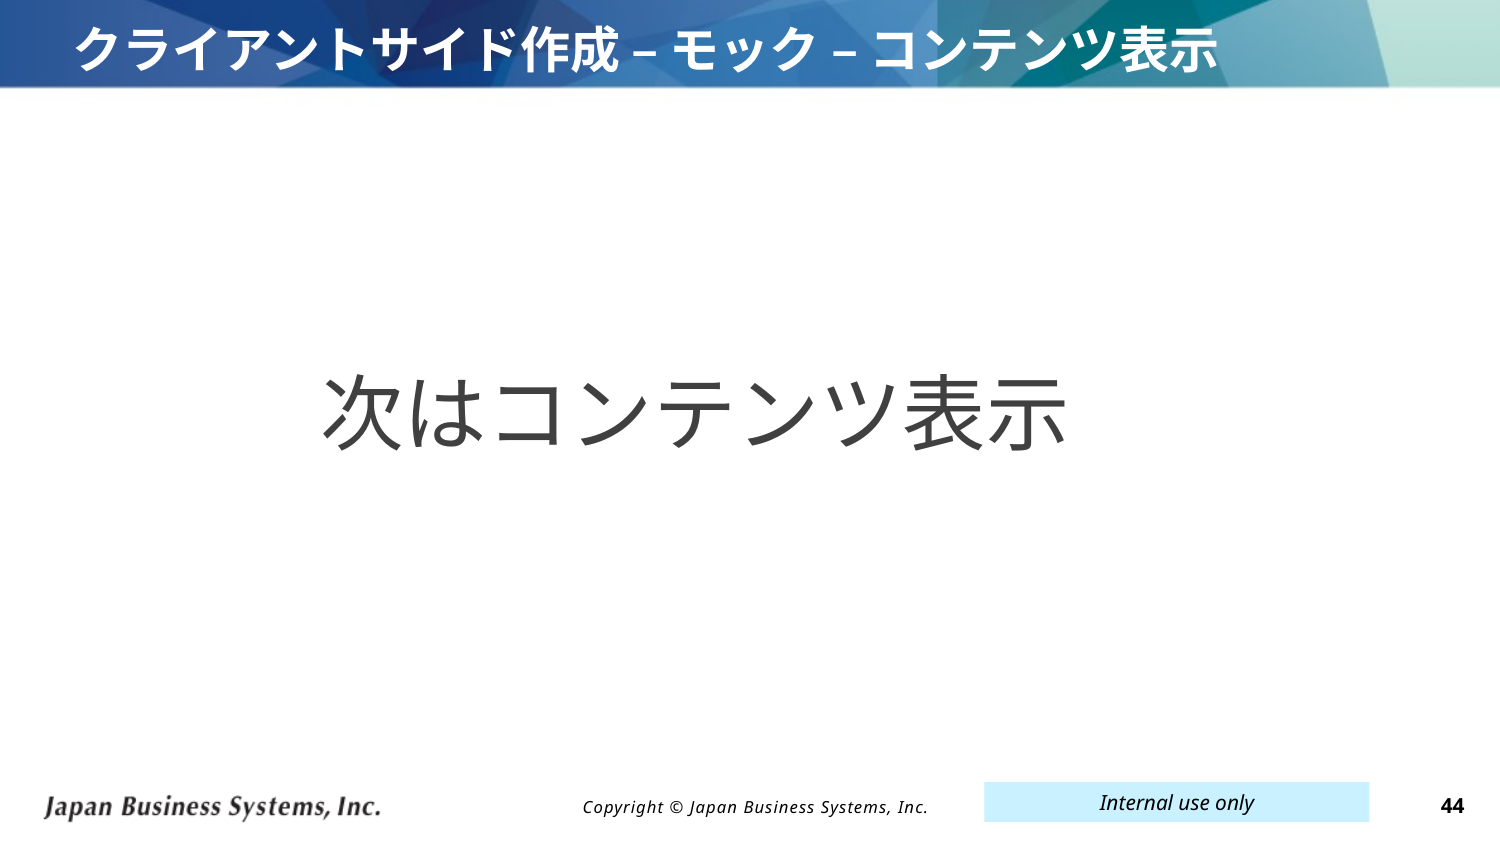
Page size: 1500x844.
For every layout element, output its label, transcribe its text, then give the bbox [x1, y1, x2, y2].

list 次はコンテンツ表示 [305, 353, 1107, 448]
picture [0, 0, 1500, 844]
title クライアントサイド作成 – モック – コンテンツ表示 [57, 10, 1441, 79]
